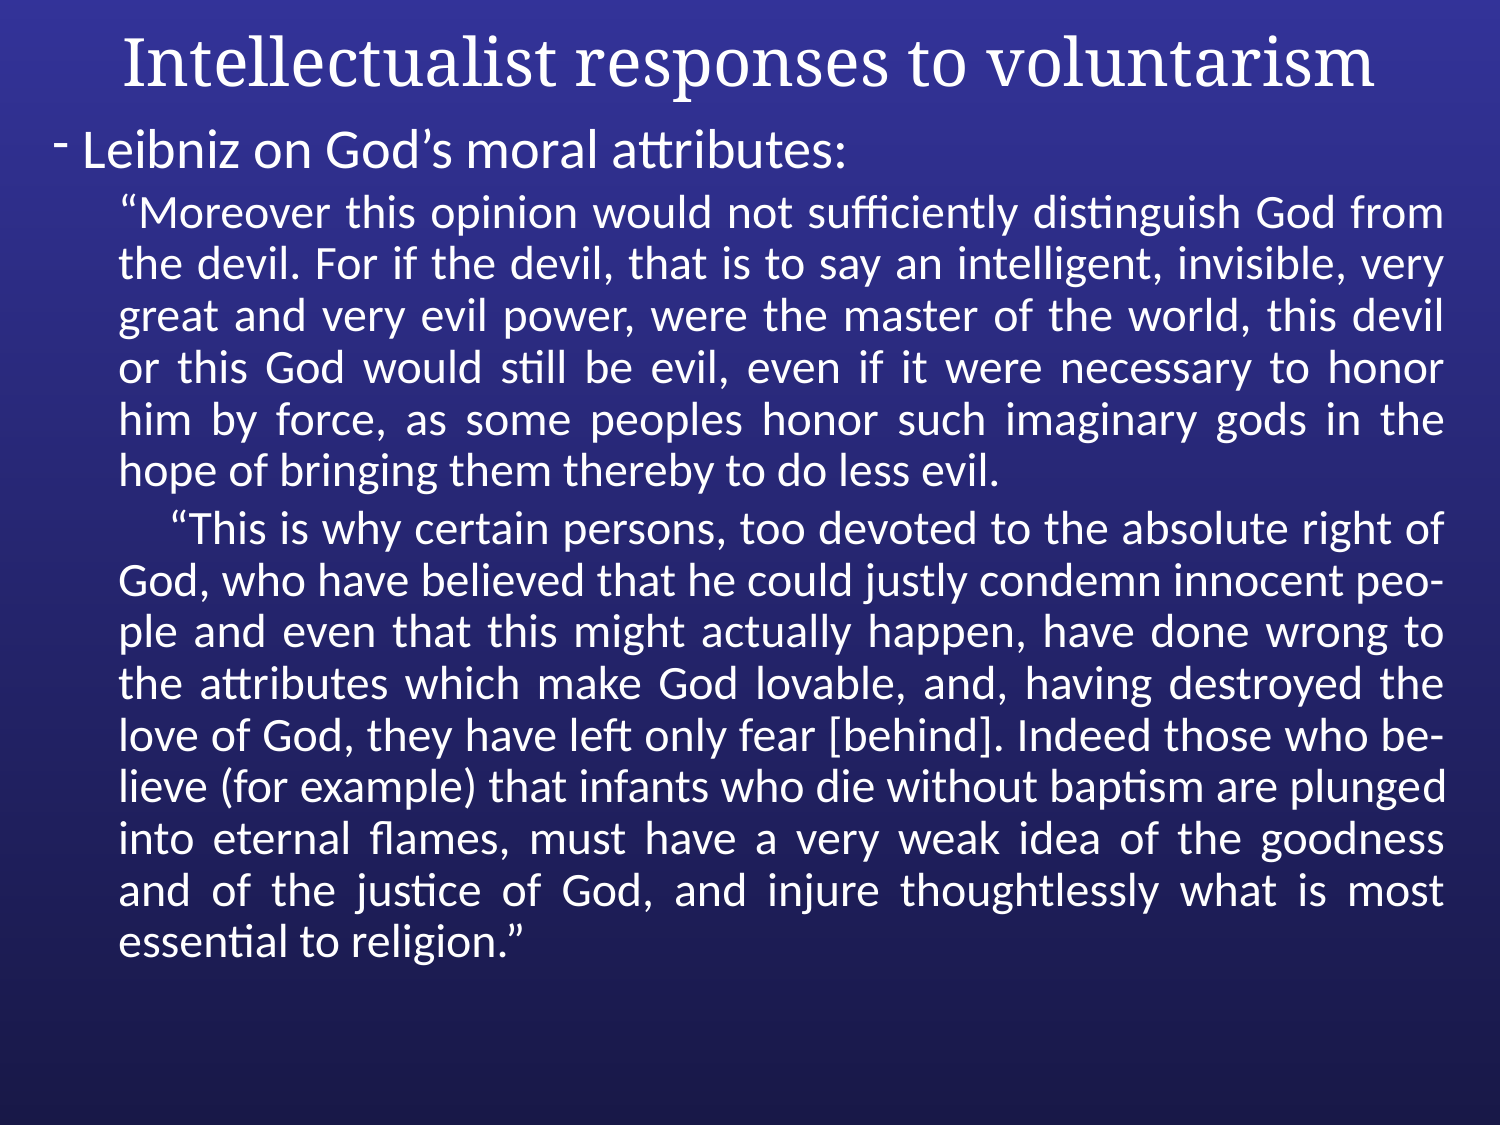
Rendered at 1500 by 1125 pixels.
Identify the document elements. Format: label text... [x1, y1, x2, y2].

list Leibniz on God’s moral attributes: “Moreover this opinion would not sufficiently distinguish God from the devil. For if the devil, that is to say an intelligent, invisible, very great and very evil power, were the master of the world, this devil or this God would still be evil, even if it were necessary to honor him by force, as some peoples honor such imaginary gods in the hope of bringing them thereby to do less evil. “This is why certain persons, too devoted to the absolute right of God, who have believed that he could justly condemn innocent peo-ple and even that this might actually happen, have done wrong to the attributes which make God lovable, and, having destroyed the love of God, they have left only fear [behind]. Indeed those who be-lieve (for example) that infants who die without baptism are plunged into eternal flames, must have a very weak idea of the goodness and of the justice of God, and injure thoughtlessly what is most essential to religion.” [37, 112, 1463, 875]
title Intellectualist responses to voluntarism [75, 0, 1425, 112]
